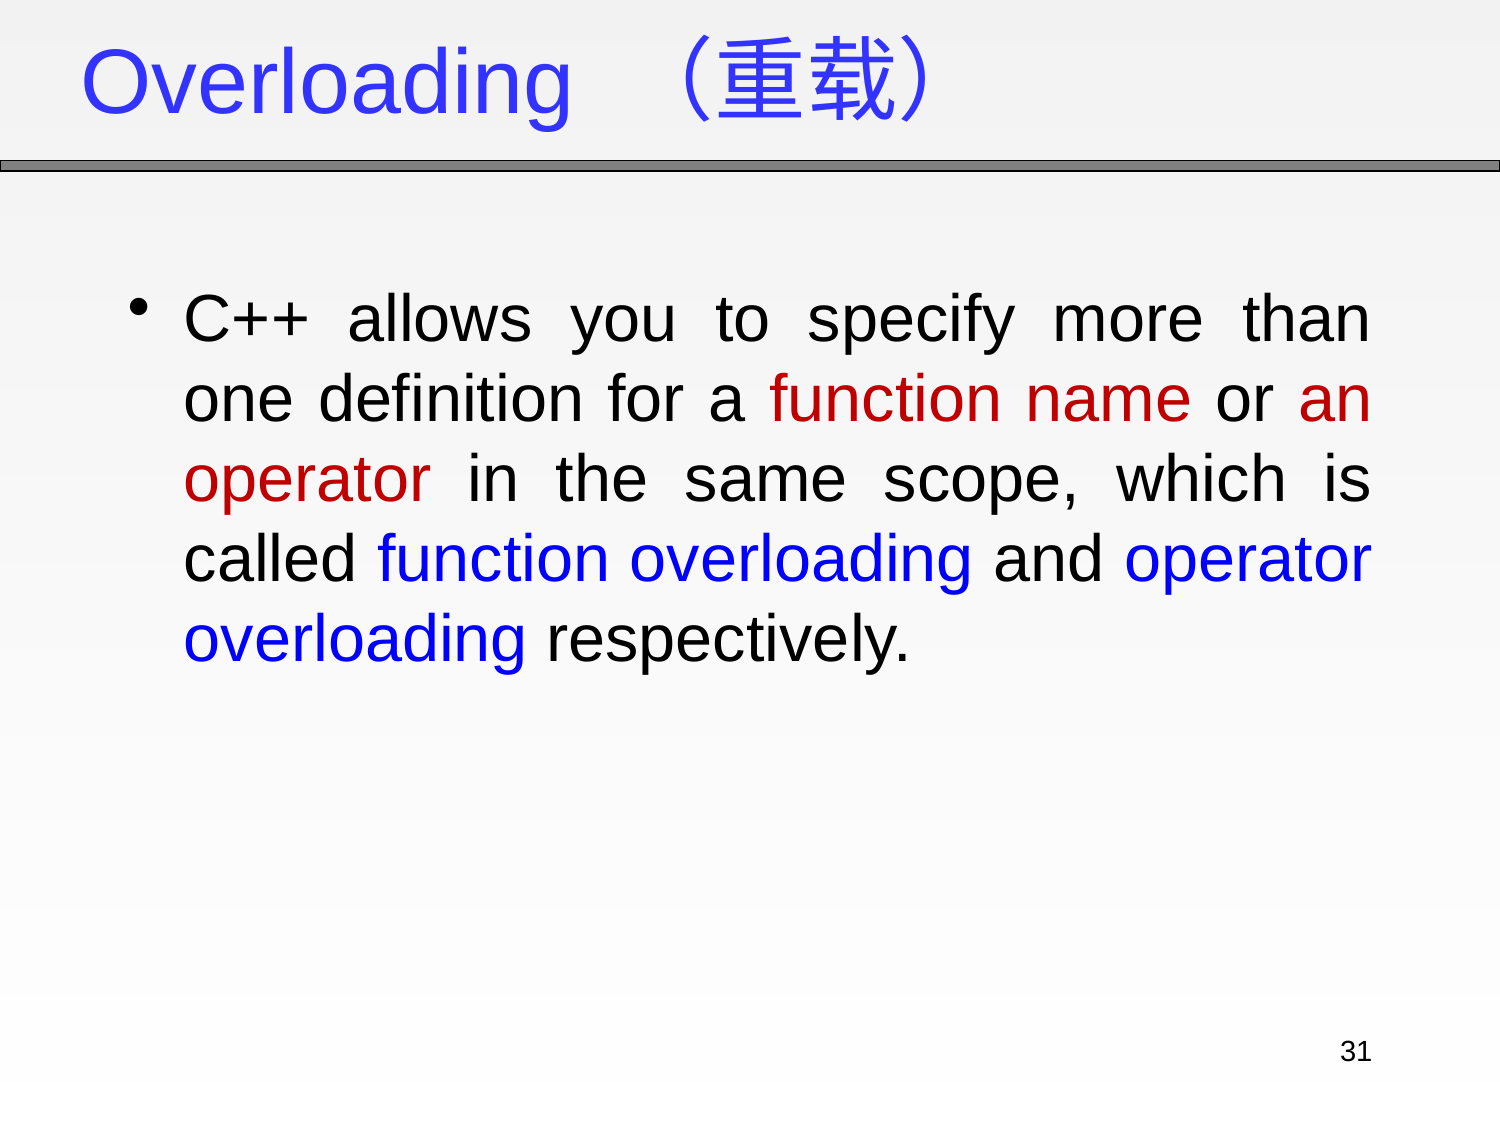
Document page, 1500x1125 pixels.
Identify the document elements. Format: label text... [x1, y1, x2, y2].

list C++ allows you to specify more than one definition for a function name or an operator in the same scope, which is called function overloading and operator overloading respectively. [112, 267, 1388, 943]
slide_number 31 [1074, 1024, 1388, 1101]
title Overloading （重载） [65, 14, 1341, 148]
